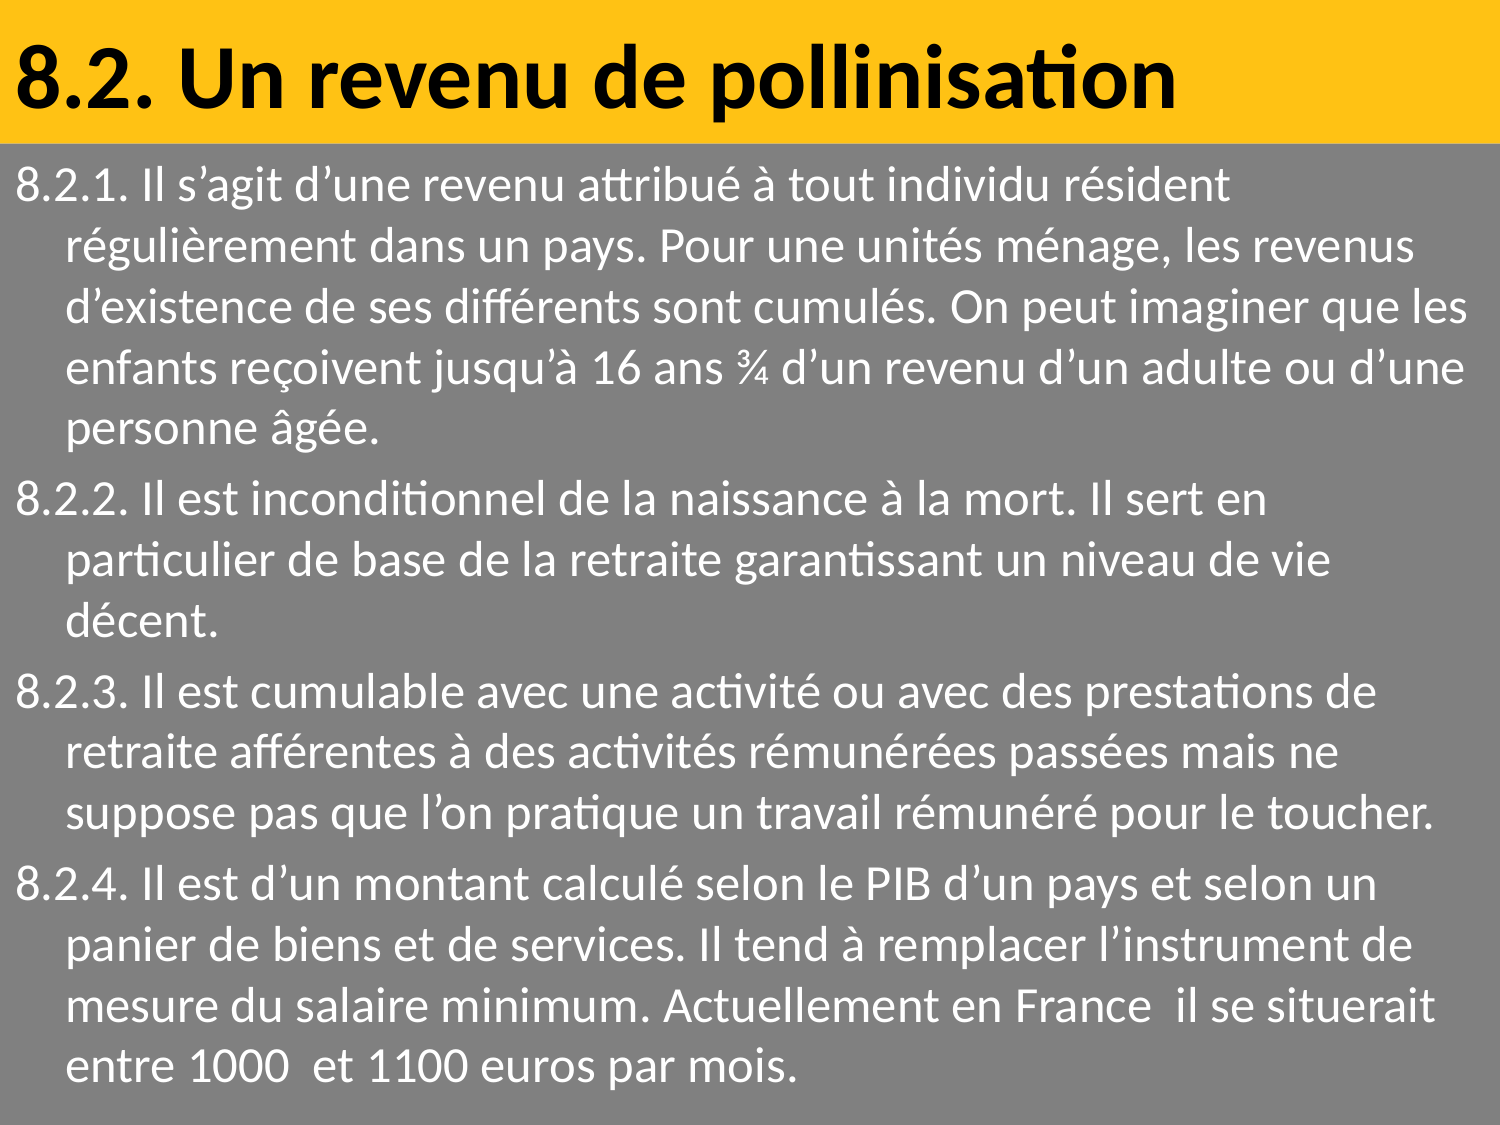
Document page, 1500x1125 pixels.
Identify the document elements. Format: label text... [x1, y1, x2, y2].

title 8.2. Un revenu de pollinisation [0, 0, 1500, 143]
list 8.2.1. Il s’agit d’une revenu attribué à tout individu résident régulièrement dans un pays. Pour une unités ménage, les revenus d’existence de ses différents sont cumulés. On peut imaginer que les enfants reçoivent jusqu’à 16 ans ¾ d’un revenu d’un adulte ou d’une personne âgée. 8.2.2. Il est inconditionnel de la naissance à la mort. Il sert en particulier de base de la retraite garantissant un niveau de vie décent. 8.2.3. Il est cumulable avec une activité ou avec des prestations de retraite afférentes à des activités rémunérées passées mais ne suppose pas que l’on pratique un travail rémunéré pour le toucher. 8.2.4. Il est d’un montant calculé selon le PIB d’un pays et selon un panier de biens et de services. Il tend à remplacer l’instrument de mesure du salaire minimum. Actuellement en France il se situerait entre 1000 et 1100 euros par mois. [0, 143, 1500, 1125]
